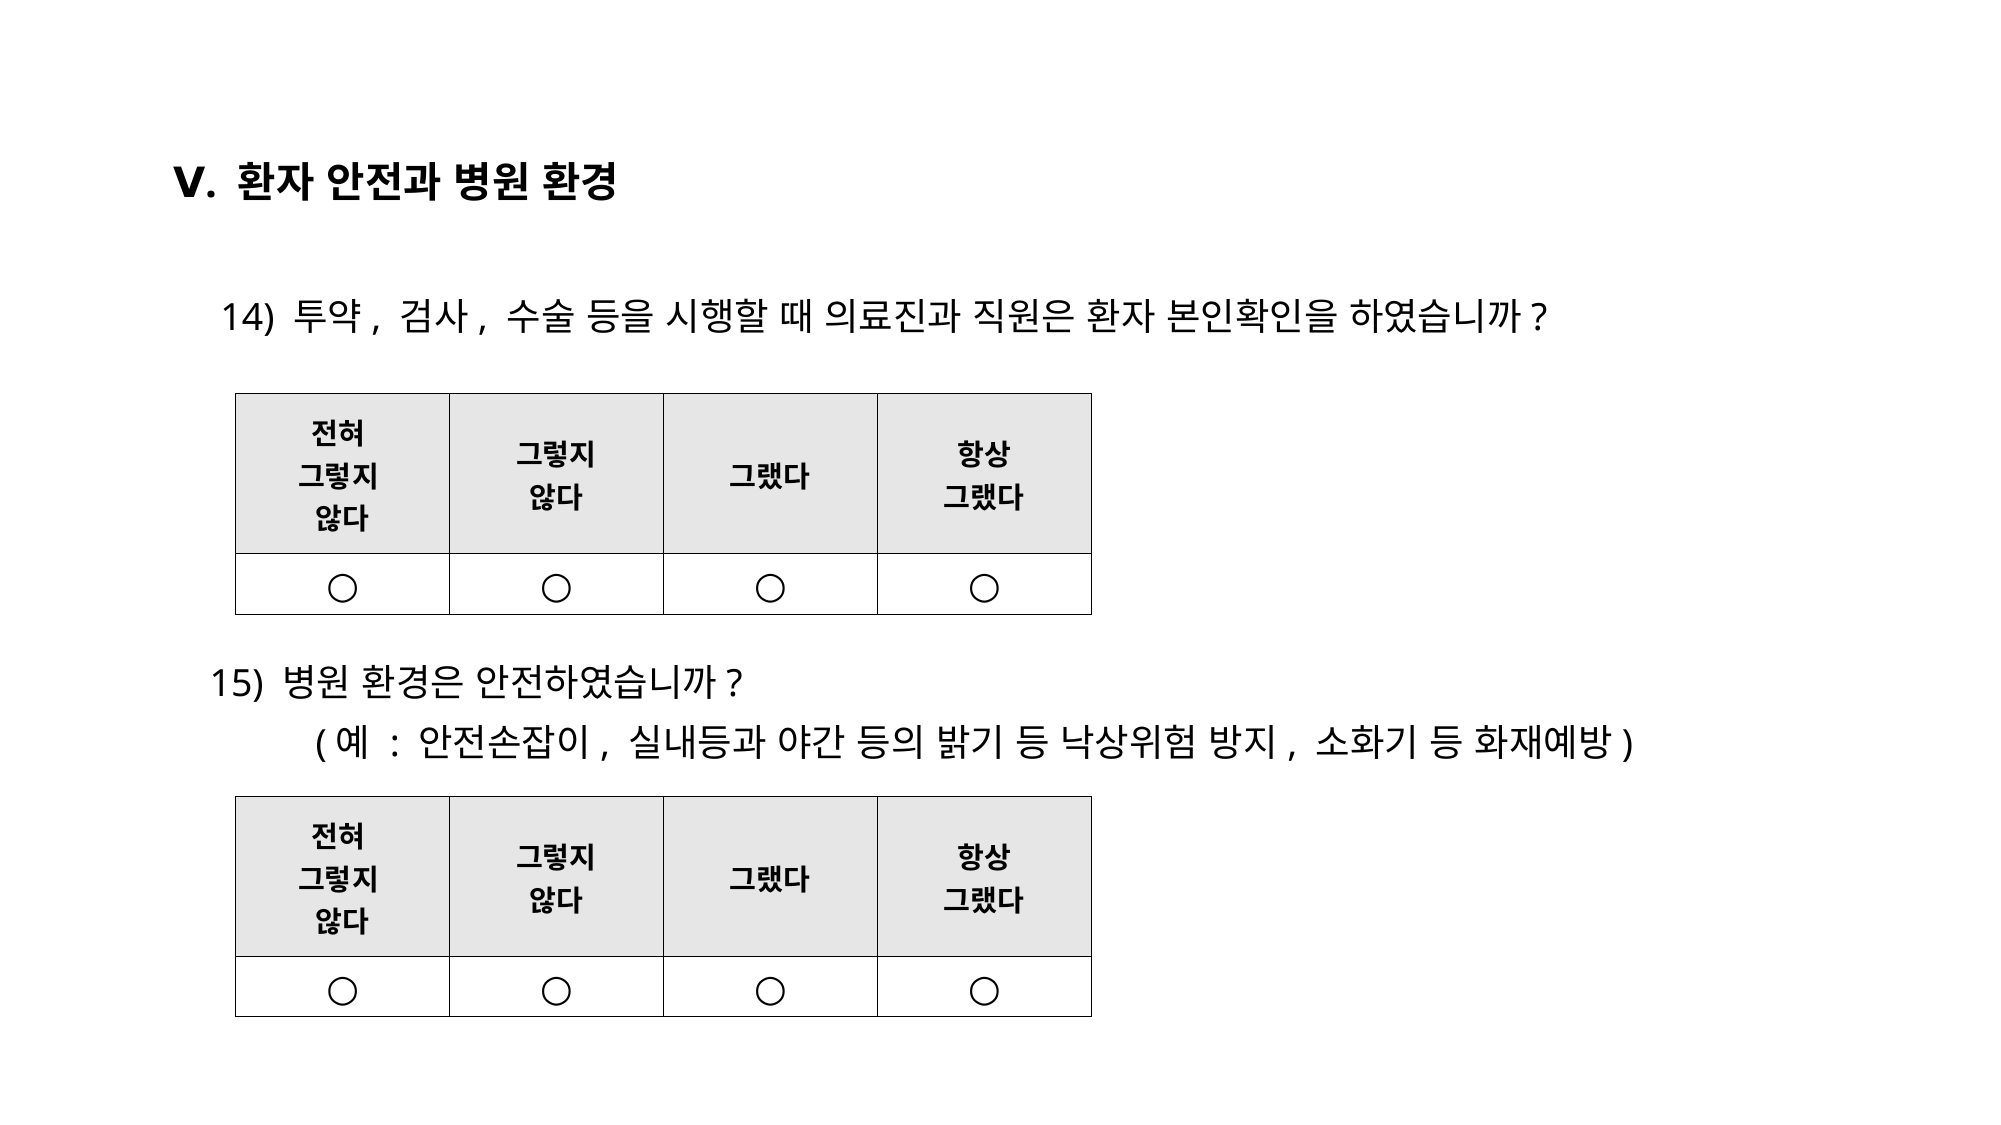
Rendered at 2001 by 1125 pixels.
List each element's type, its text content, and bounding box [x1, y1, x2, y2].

table_header 그렇지 않다 [450, 394, 663, 553]
table_cell ○ [236, 554, 449, 614]
text_box (예 : 안전손잡이, 실내등과 야간 등의 밝기 등 낙상위험 방지, 소화기 등 화재예방) [300, 711, 1649, 772]
table_header 그랬다 [664, 797, 877, 956]
table_header 전혀 그렇지 않다 [236, 797, 449, 956]
table_header 그렇지 않다 [450, 797, 663, 956]
table_cell ○ [664, 957, 877, 1016]
table_header 항상 그랬다 [878, 797, 1091, 956]
text_box 15) 병원 환경은 안전하였습니까? [194, 651, 758, 711]
table_cell ○ [878, 554, 1091, 614]
table_cell ○ [878, 957, 1091, 1016]
table_header 항상 그랬다 [878, 394, 1091, 553]
table_cell ○ [664, 554, 877, 614]
table_cell ○ [236, 957, 449, 1016]
table_cell ○ [450, 554, 663, 614]
table_cell ○ [450, 957, 663, 1016]
text_box Ⅴ. 환자 안전과 병원 환경 [158, 148, 635, 213]
table_header 그랬다 [664, 394, 877, 553]
table_header 전혀 그렇지 않다 [236, 394, 449, 553]
text_box 14) 투약, 검사, 수술 등을 시행할 때 의료진과 직원은 환자 본인확인을 하였습니까? [205, 285, 1563, 346]
